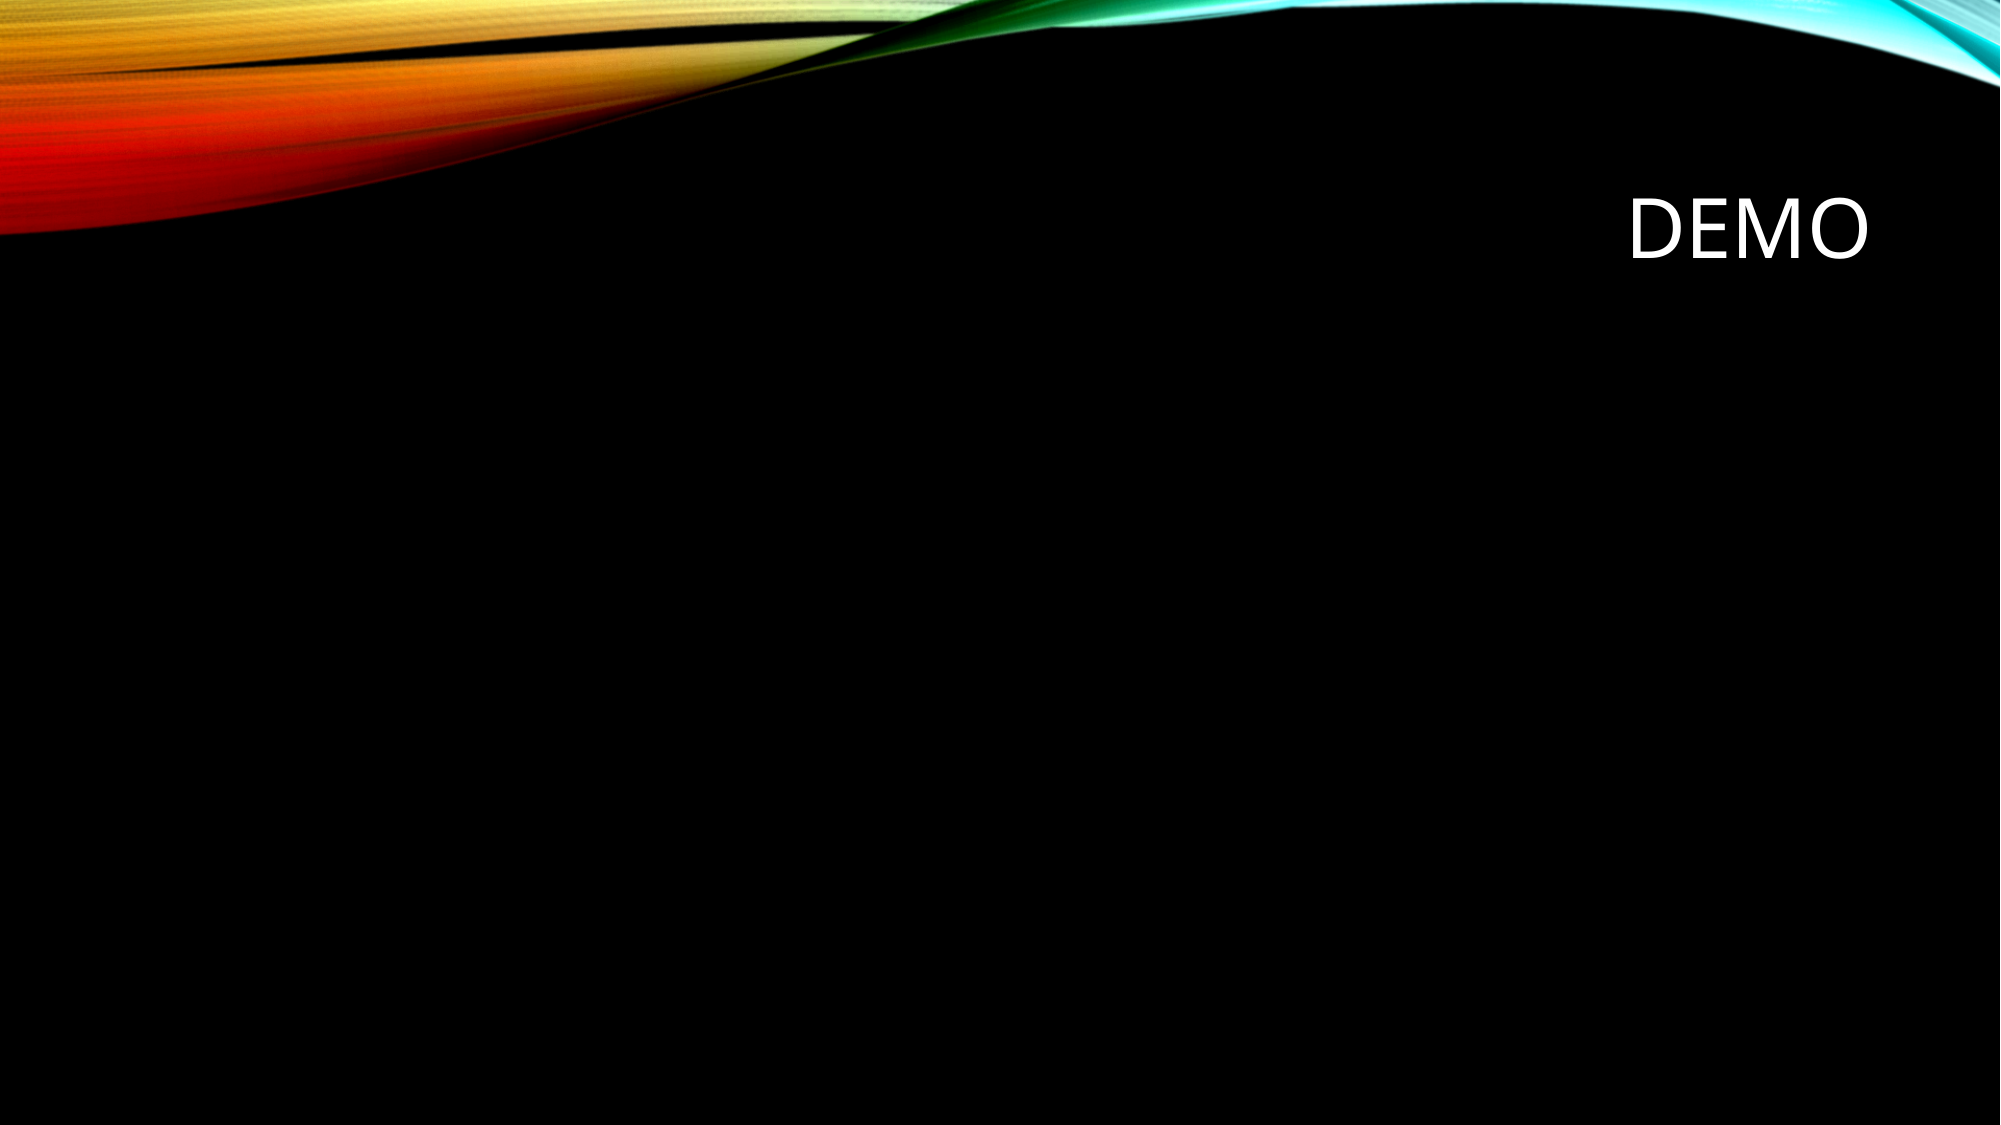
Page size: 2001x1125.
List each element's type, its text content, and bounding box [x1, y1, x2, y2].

title DeMO [474, 125, 1888, 338]
picture [0, 0, 2000, 237]
